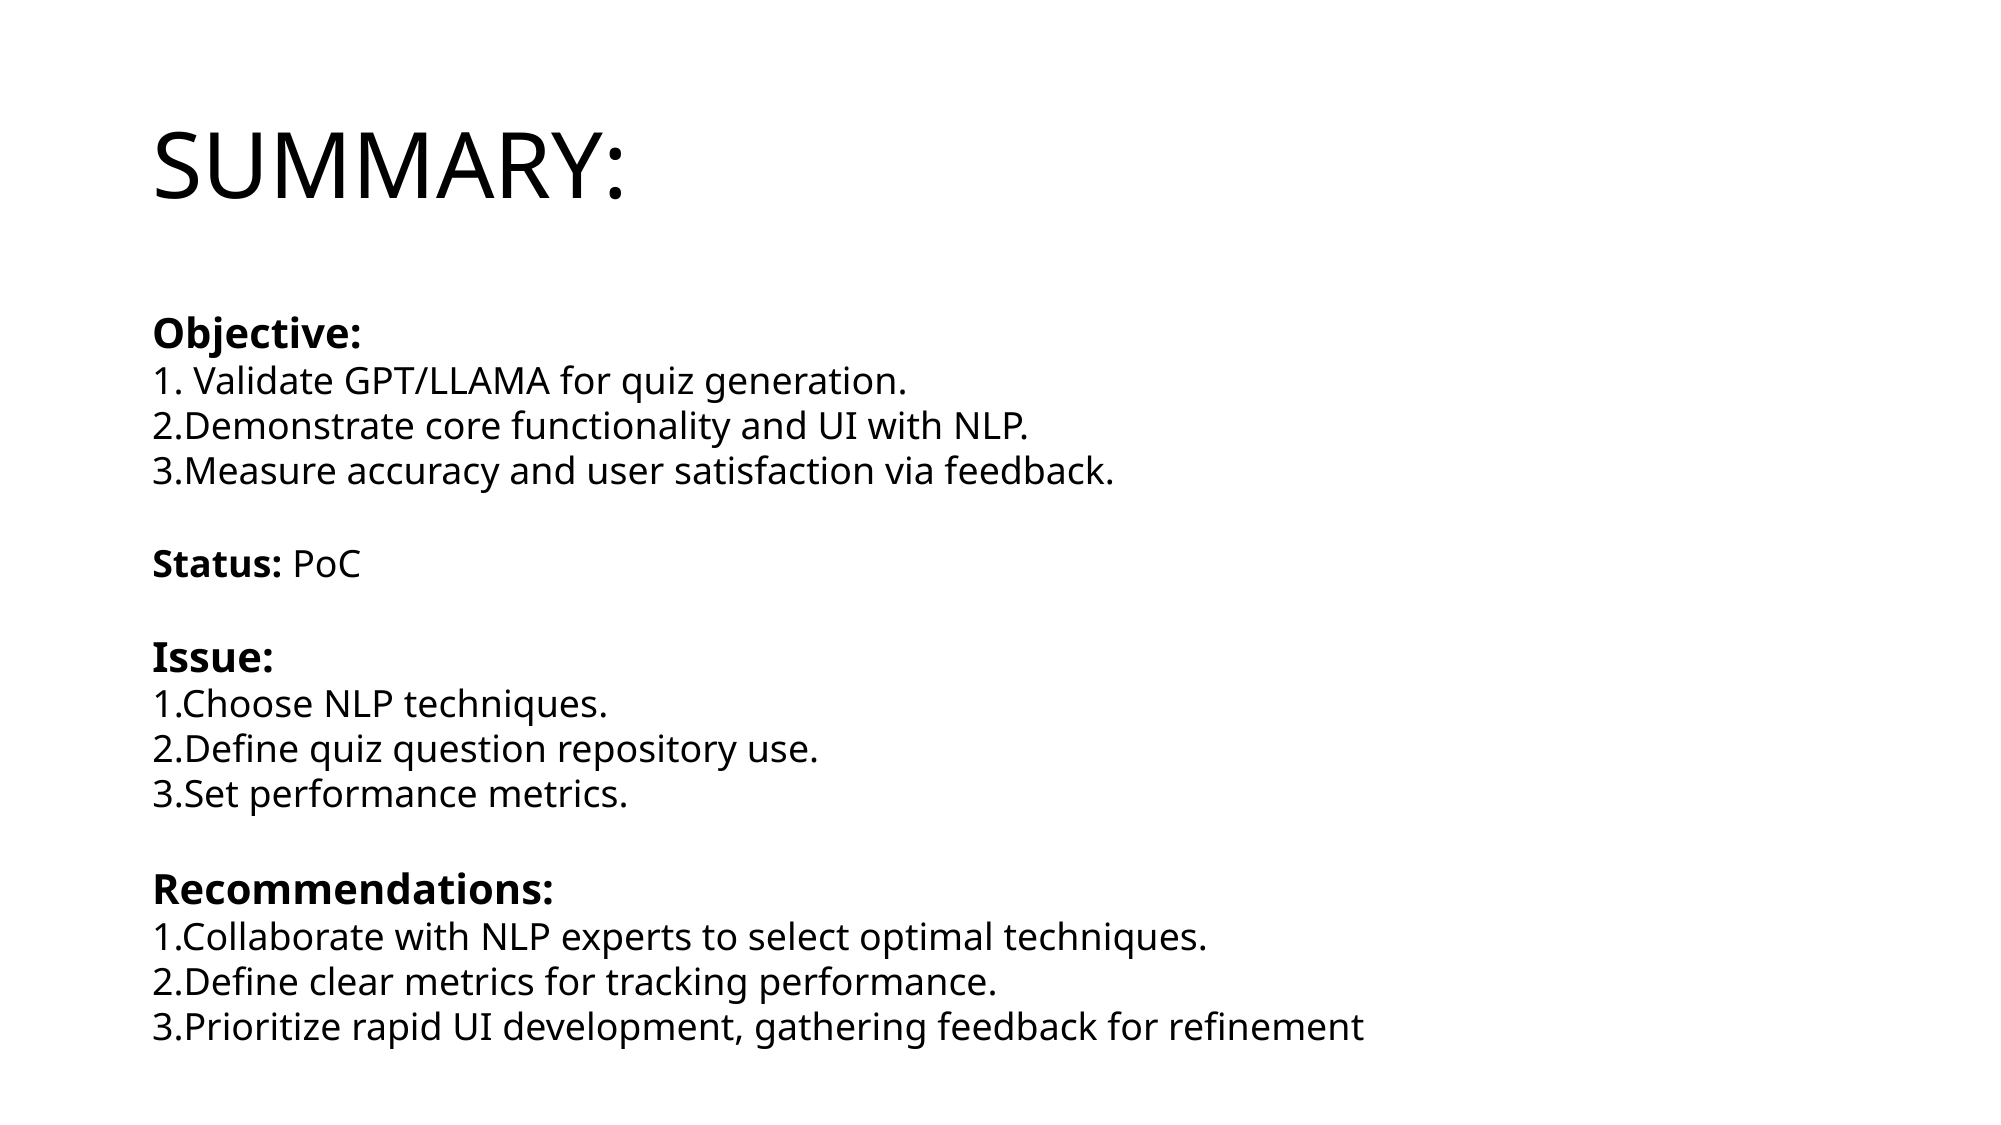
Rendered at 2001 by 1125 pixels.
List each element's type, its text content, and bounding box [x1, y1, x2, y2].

title SUMMARY: [137, 59, 1863, 278]
text_box Issue: 1.Choose NLP techniques. 2.Define quiz question repository use. 3.Set performance metrics. [137, 623, 1138, 823]
text_box Recommendations: 1.Collaborate with NLP experts to select optimal techniques. 2.Define clear metrics for tracking performance. 3.Prioritize rapid UI development, gathering feedback for refinement [137, 855, 1494, 1056]
text_box Objective: 1. Validate GPT/LLAMA for quiz generation. 2.Demonstrate core functionality and UI with NLP. 3.Measure accuracy and user satisfaction via feedback. [137, 299, 2000, 500]
text_box Status: PoC [137, 532, 1138, 592]
